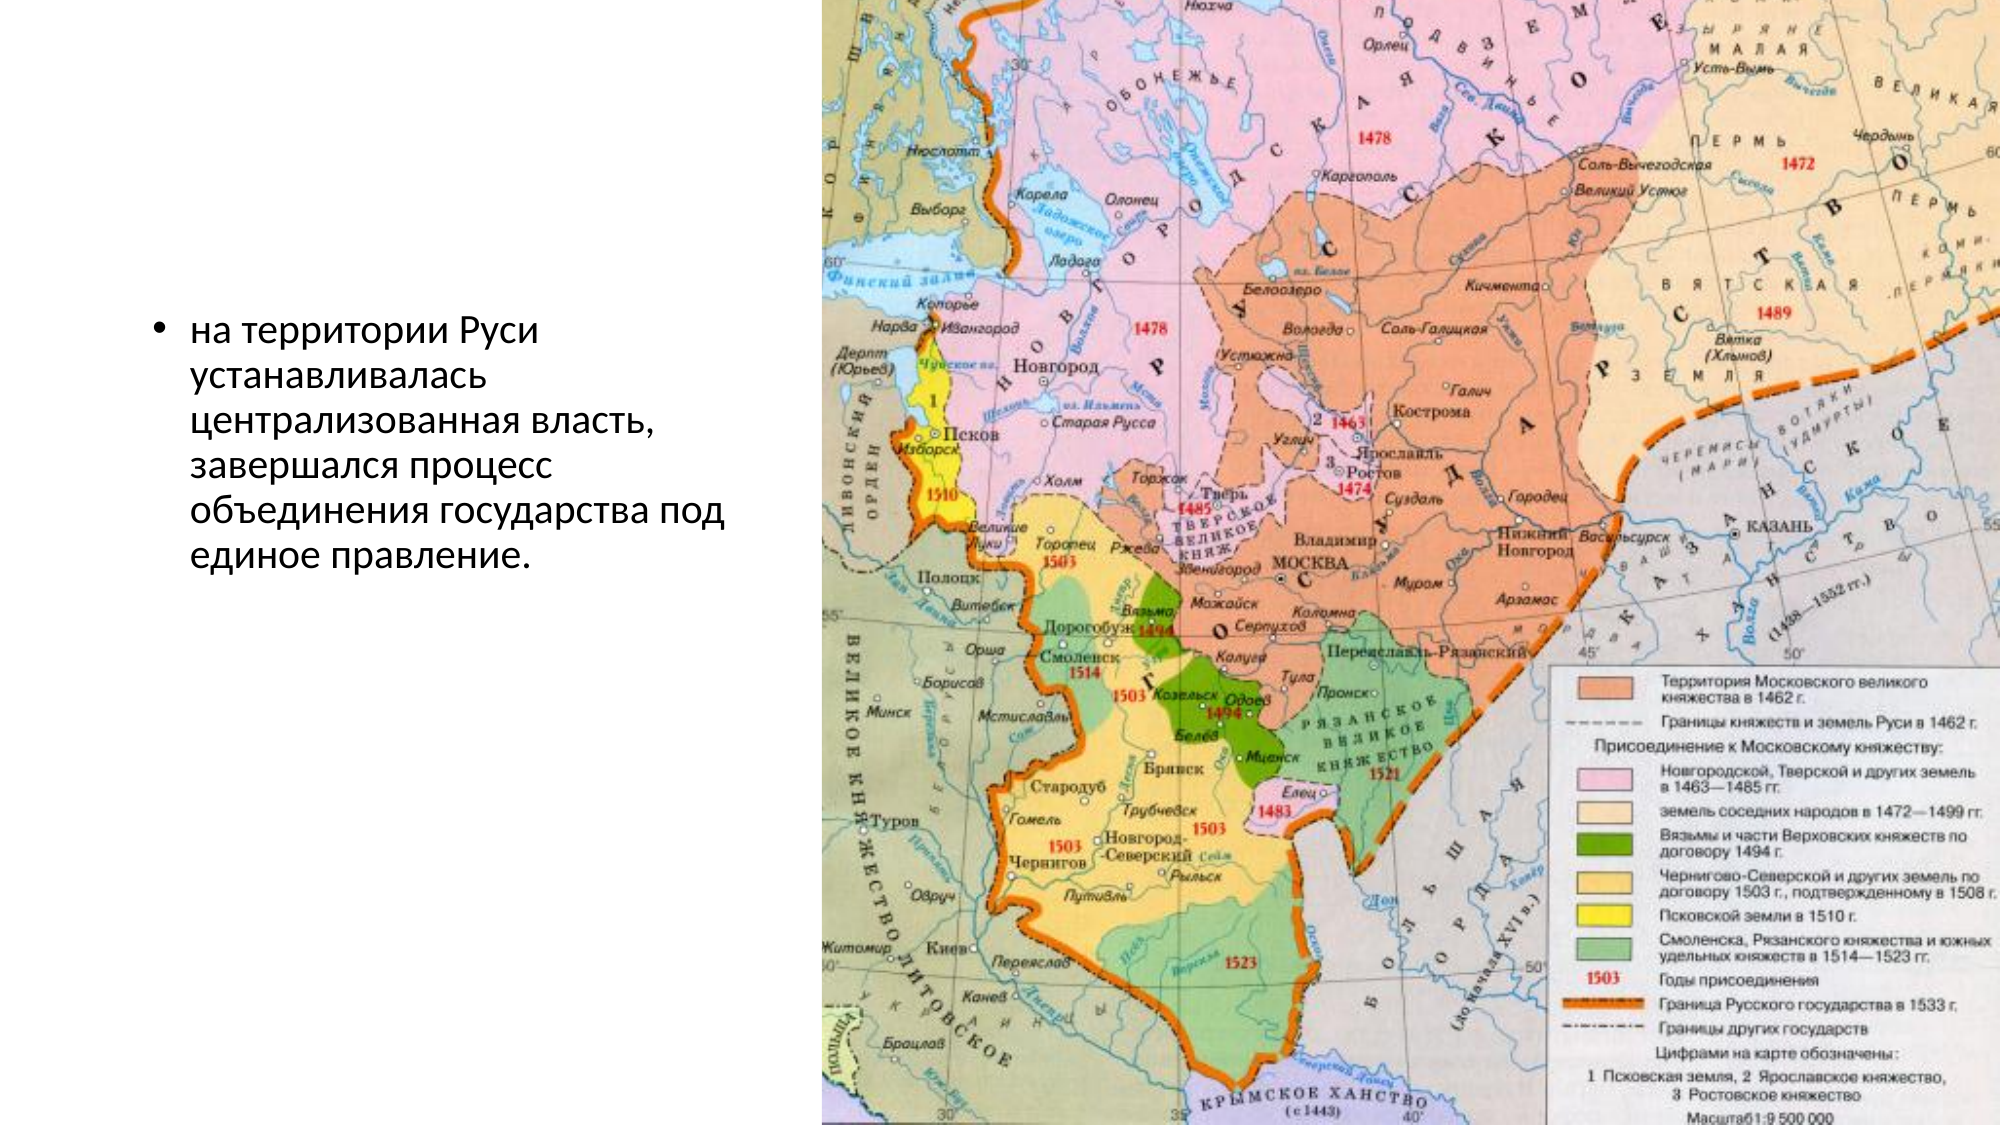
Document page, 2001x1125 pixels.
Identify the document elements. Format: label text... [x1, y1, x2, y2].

picture [821, 0, 2000, 1125]
text_box [0, 0, 821, 1125]
list на территории Руси устанавливалась централизованная власть, завершался процесс объединения государства под единое правление. [137, 300, 763, 1002]
